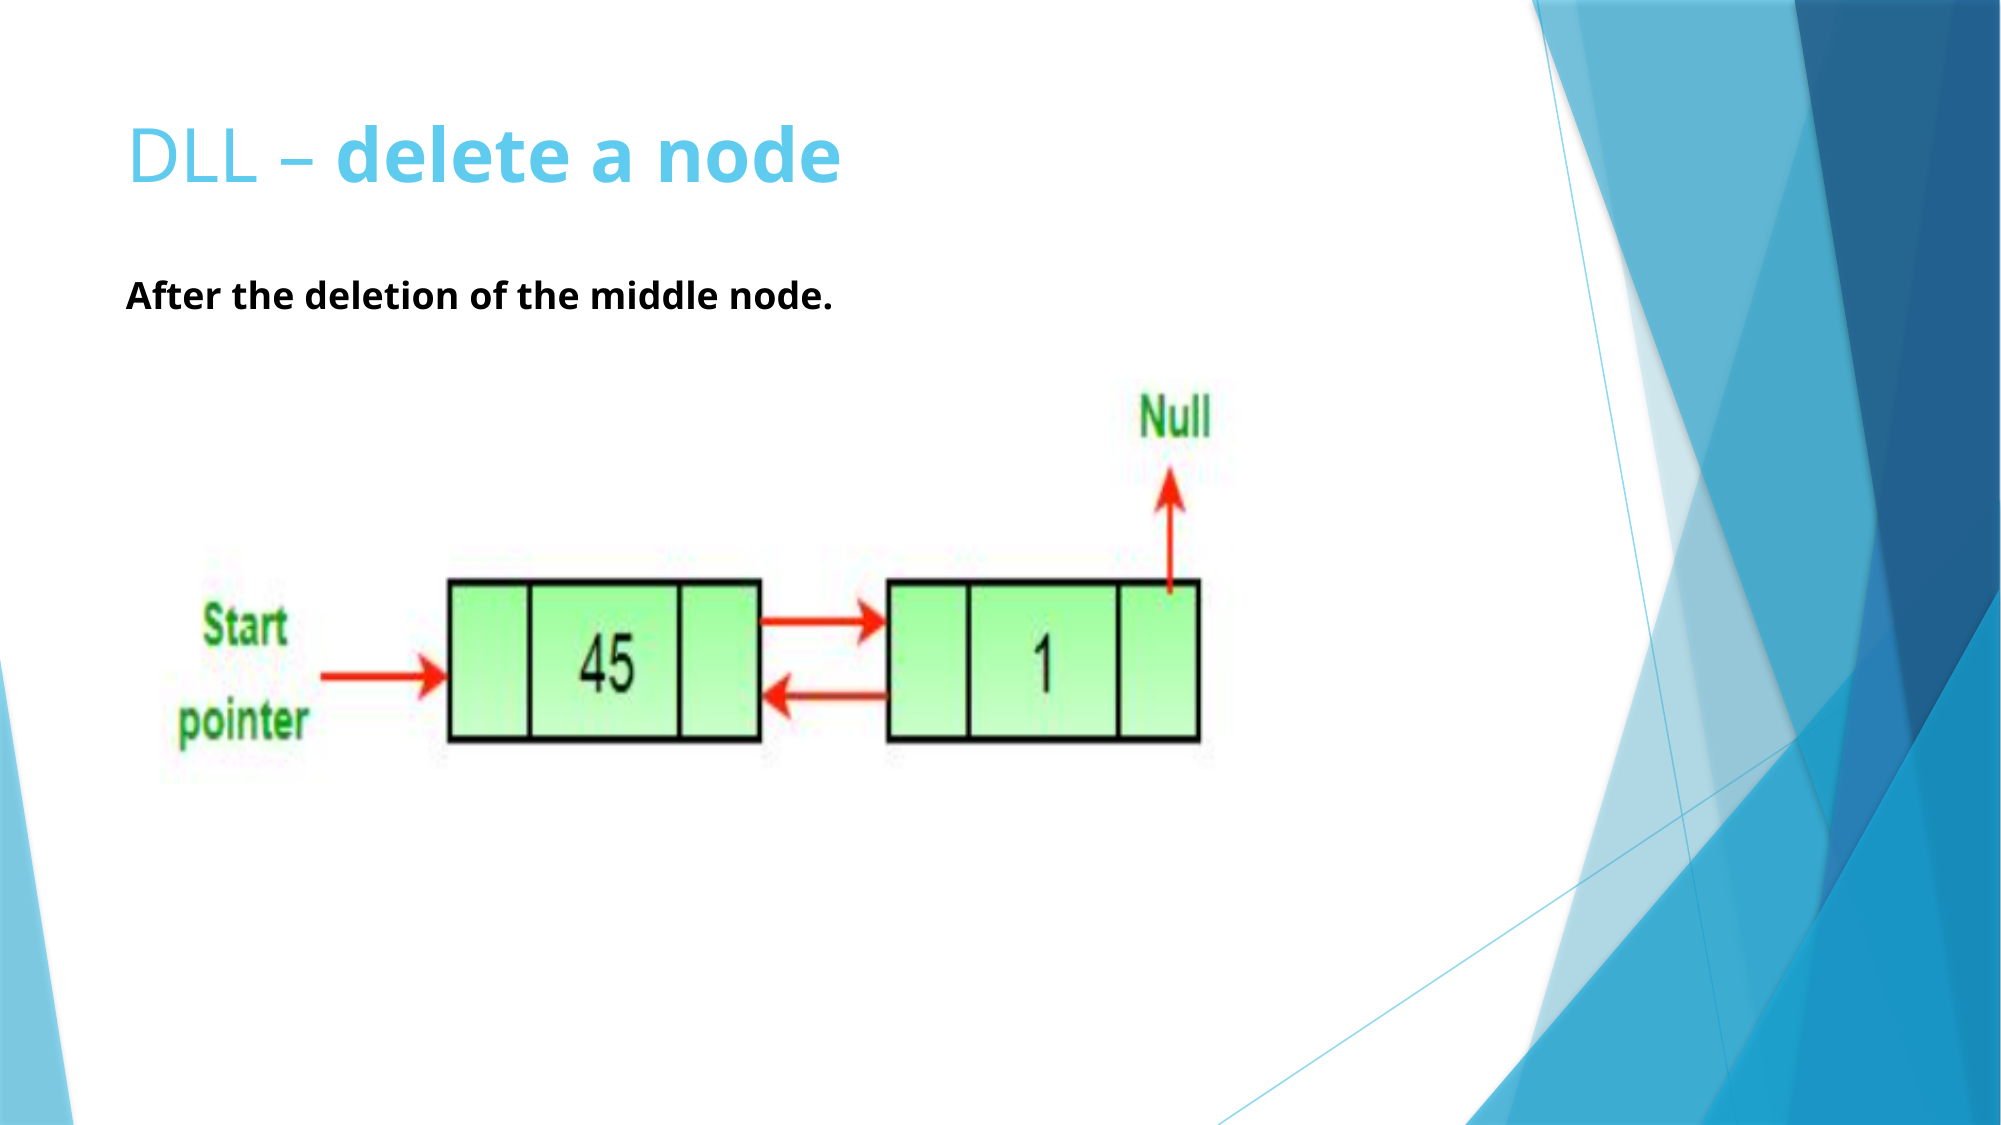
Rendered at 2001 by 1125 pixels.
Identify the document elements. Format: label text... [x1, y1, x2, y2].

text_box After the deletion of the middle node. [111, 264, 1112, 415]
title DLL – delete a node [111, 99, 1522, 317]
picture [140, 378, 1250, 785]
